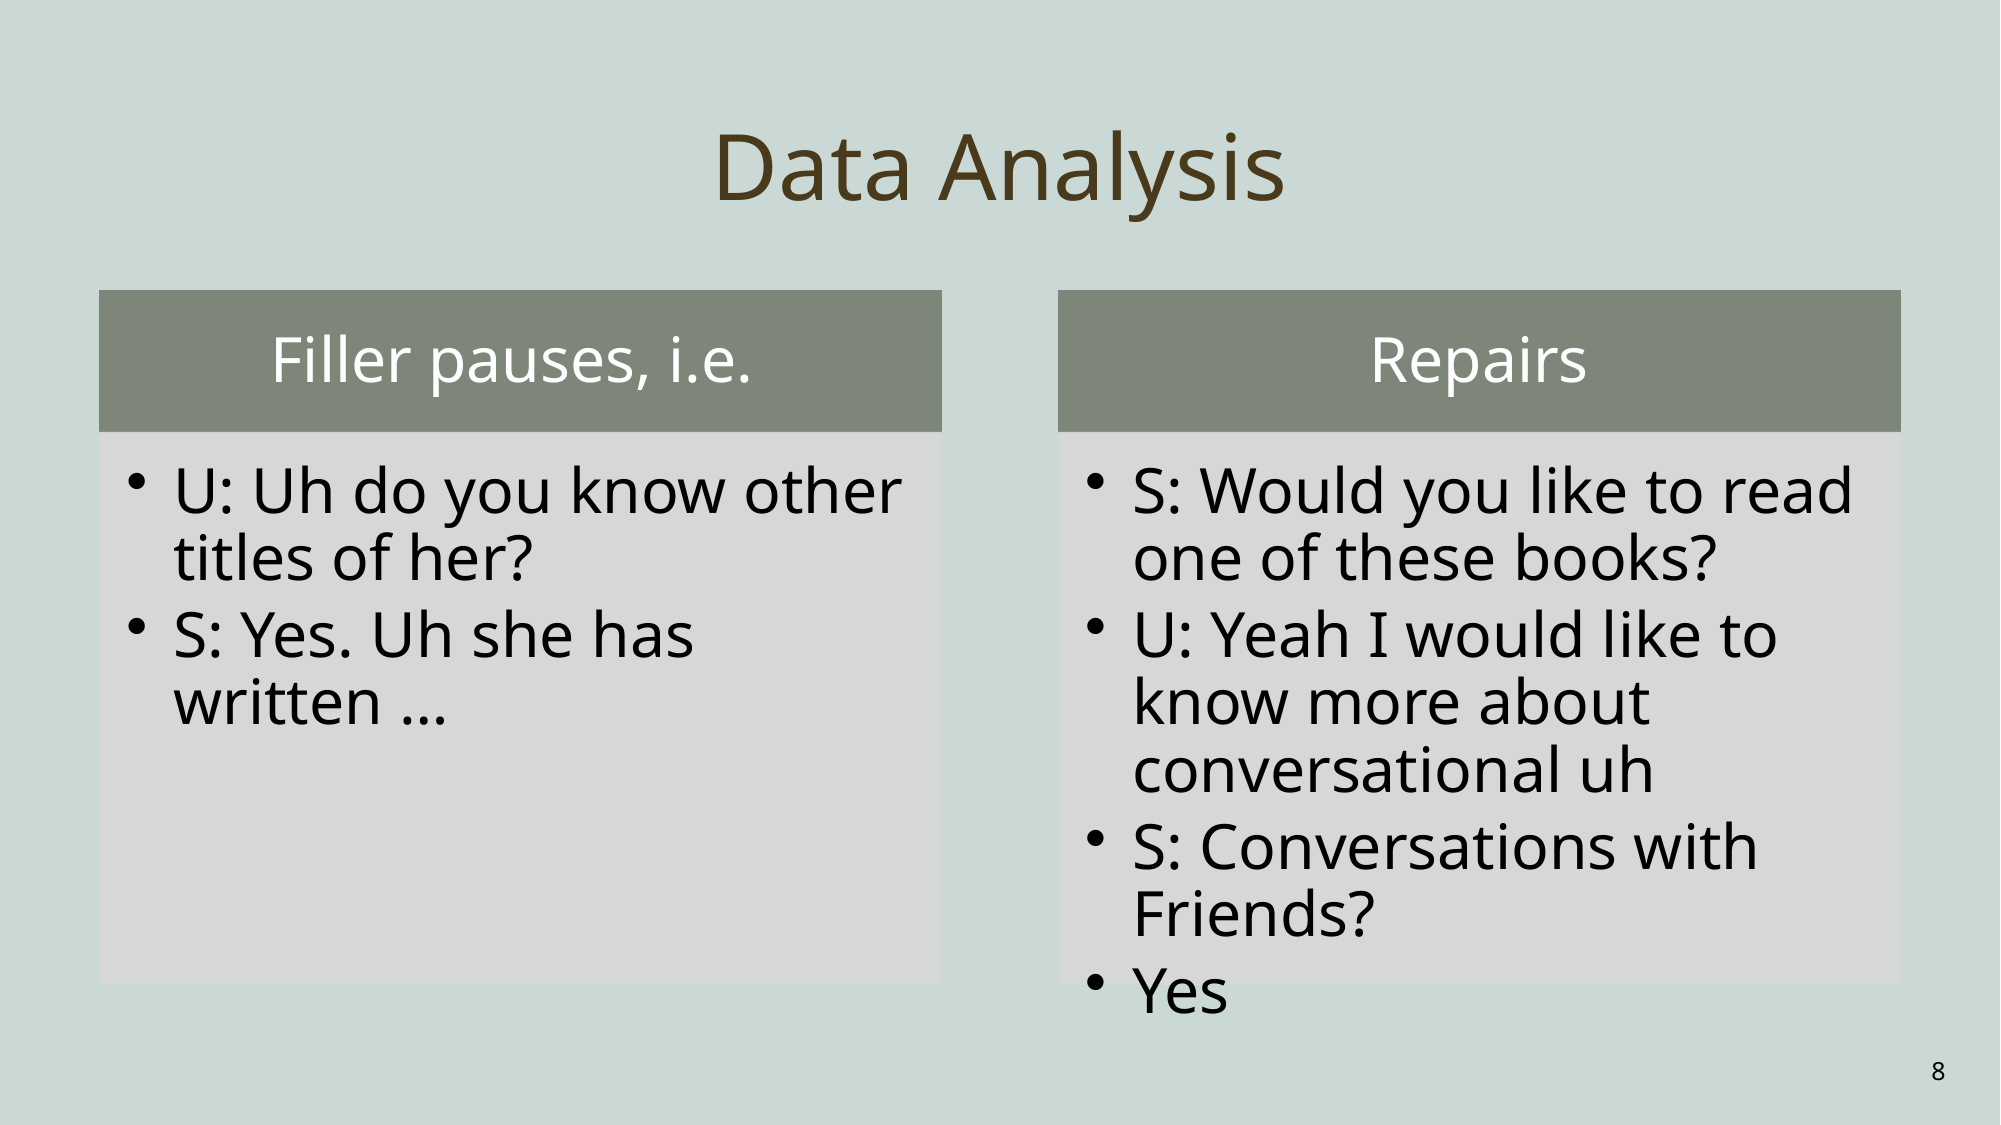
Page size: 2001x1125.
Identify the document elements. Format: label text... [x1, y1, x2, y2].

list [99, 262, 1900, 1013]
title Data Analysis [137, 62, 1863, 262]
slide_number 8 [1510, 1042, 1961, 1103]
